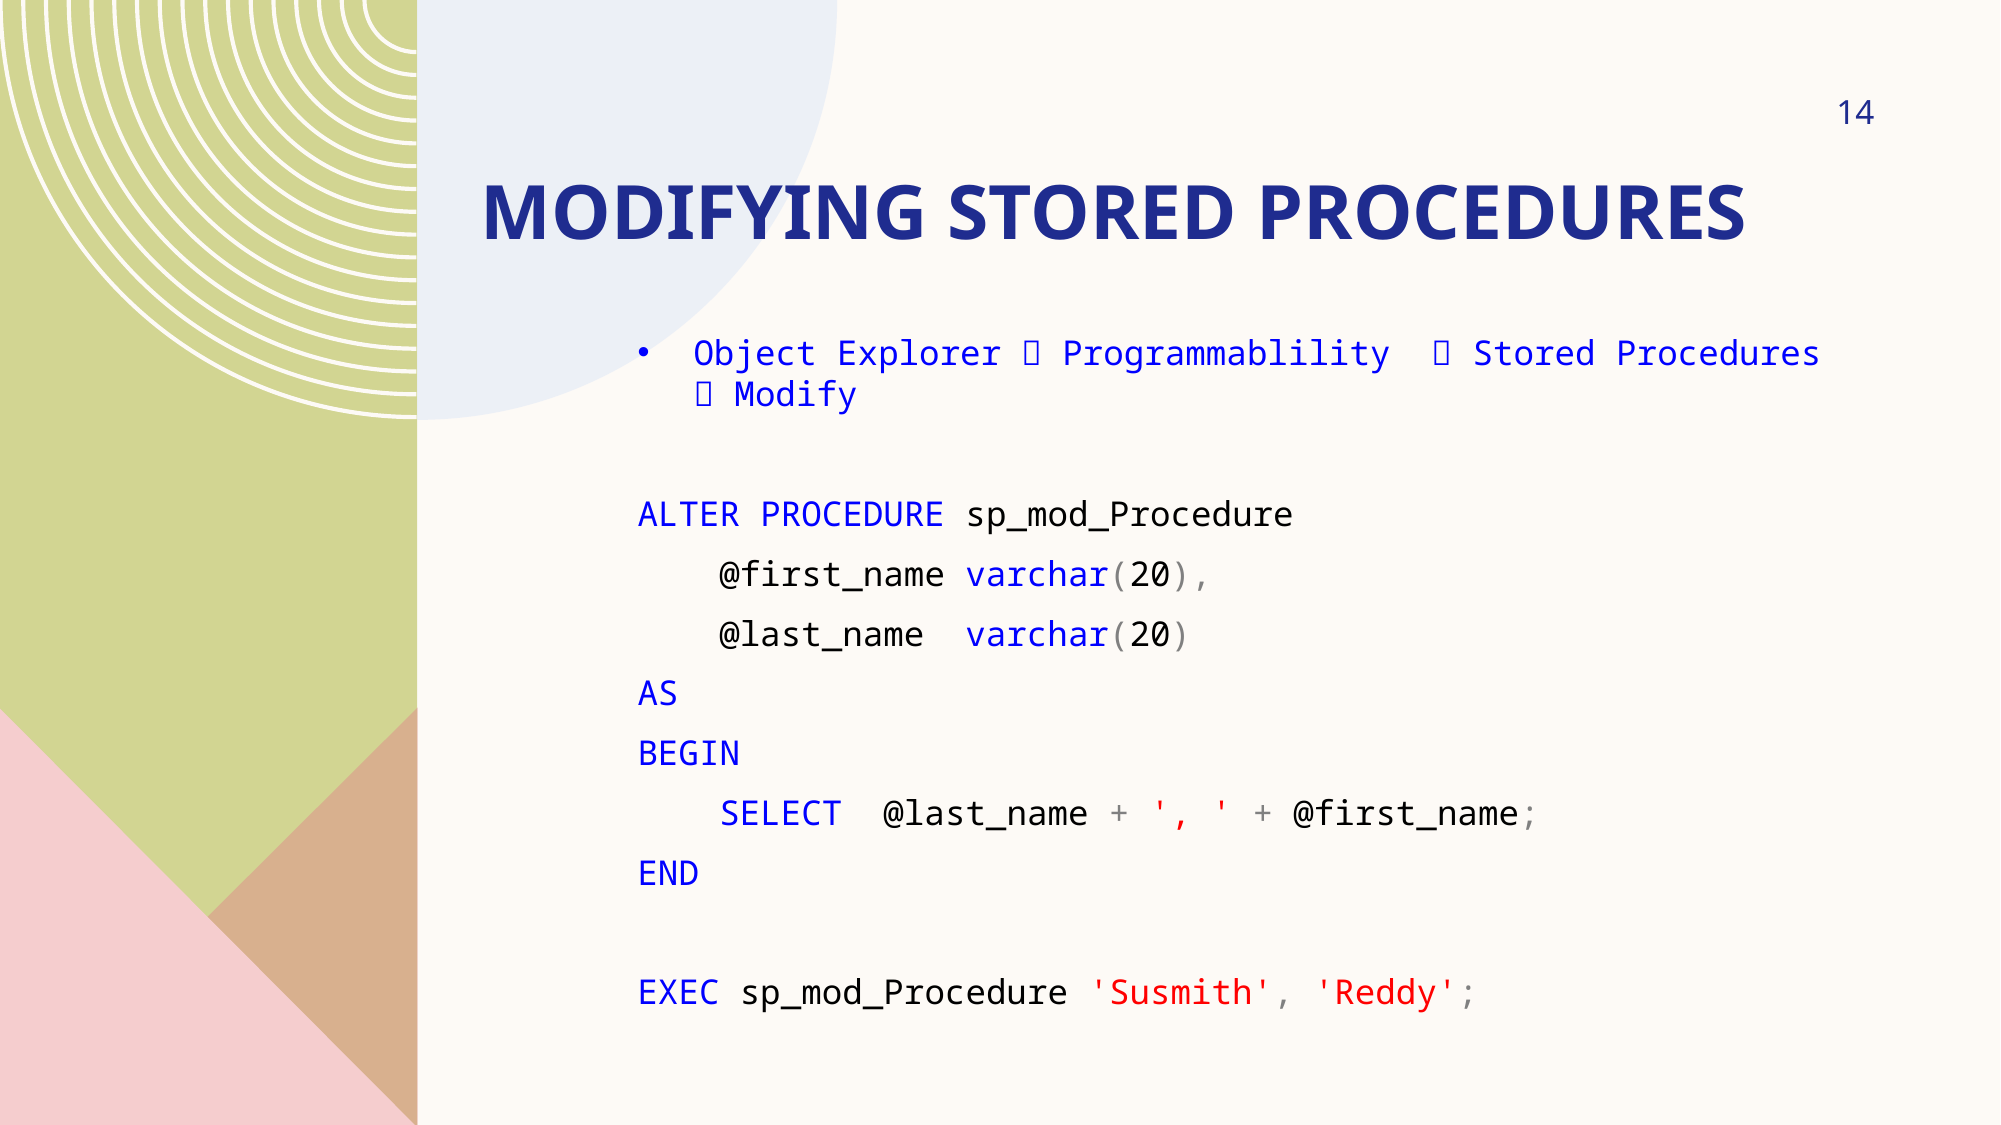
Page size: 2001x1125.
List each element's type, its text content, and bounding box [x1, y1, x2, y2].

title Modifying stored procedures [465, 91, 1959, 255]
slide_number 14 [1699, 75, 1875, 153]
list Object Explorer  Programmablility  Stored Procedures  Modify ALTER PROCEDURE sp_mod_Procedure @first_name varchar(20), @last_name varchar(20) AS BEGIN SELECT @last_name + ', ' + @first_name; END EXEC sp_mod_Procedure 'Susmith', 'Reddy'; [622, 271, 1875, 1014]
